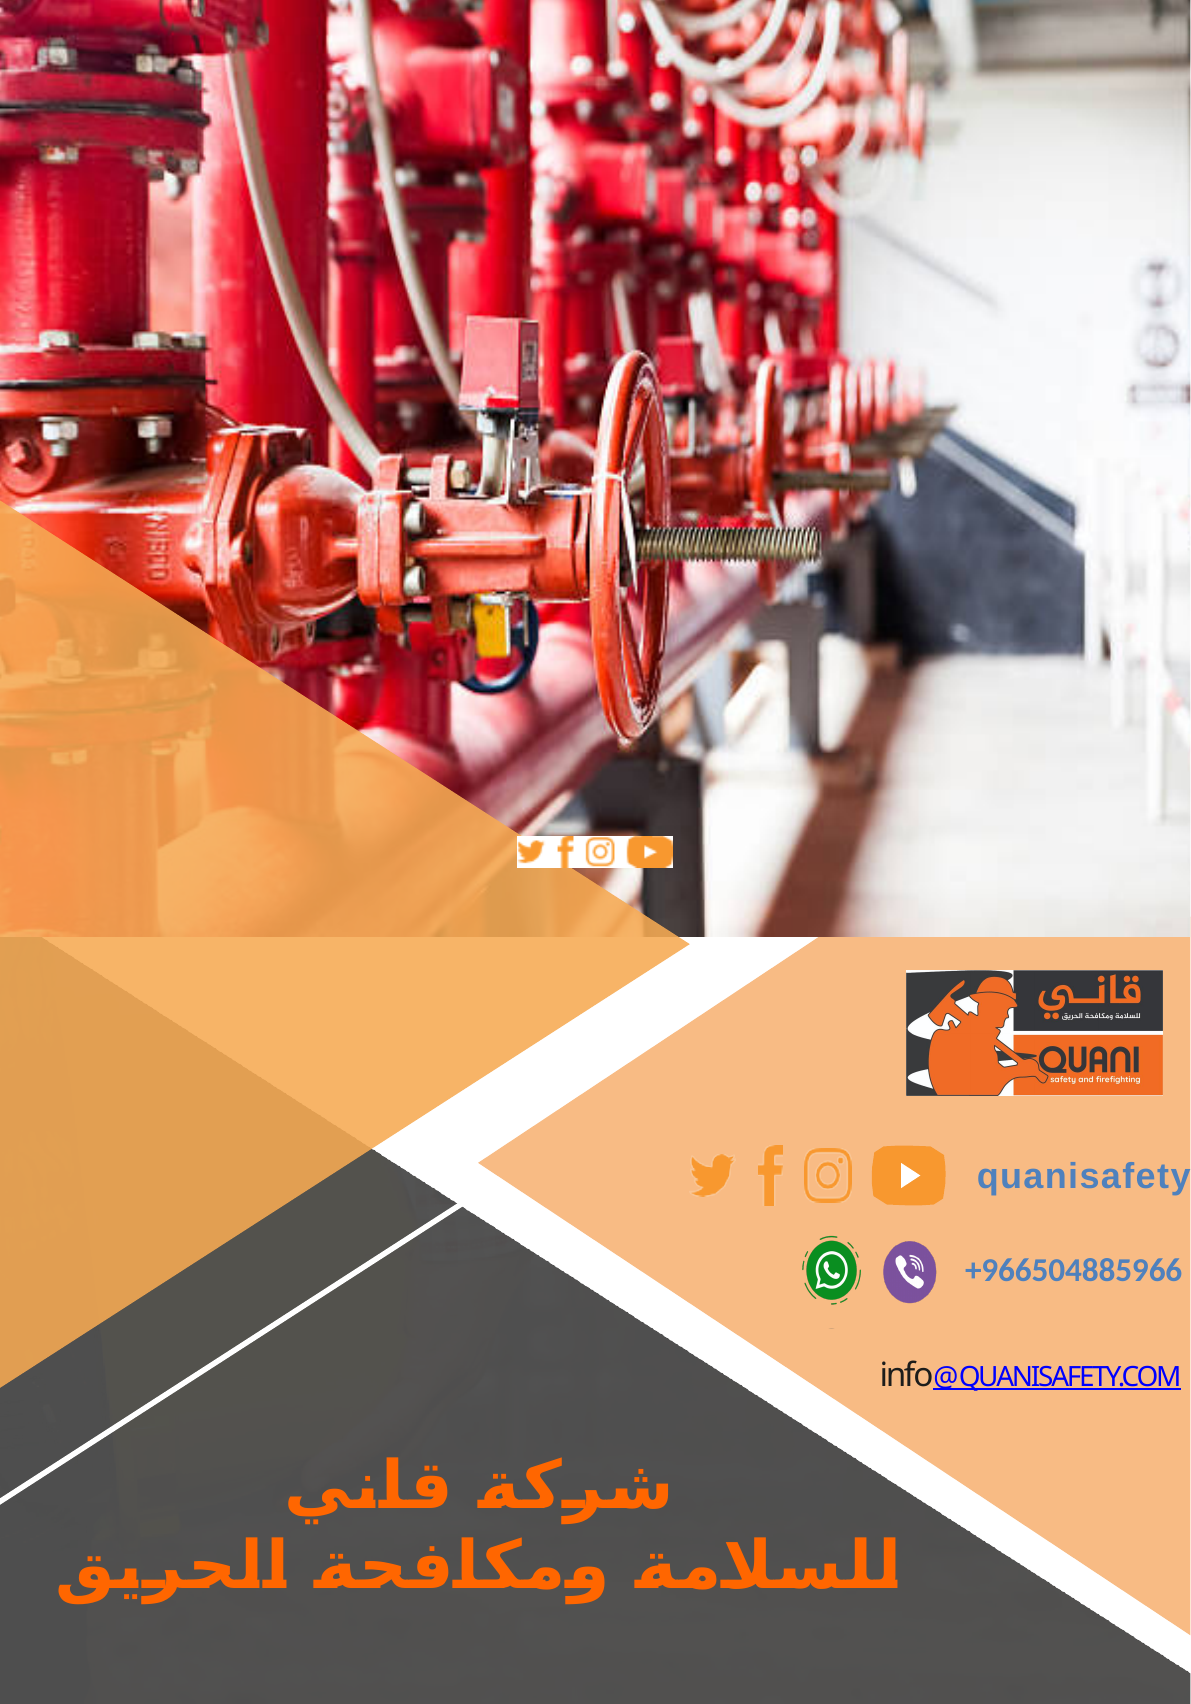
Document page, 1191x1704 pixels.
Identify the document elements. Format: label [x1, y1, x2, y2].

picture [0, 0, 1191, 1704]
text_box [792, 1226, 944, 1330]
text_box [689, 1145, 946, 1206]
